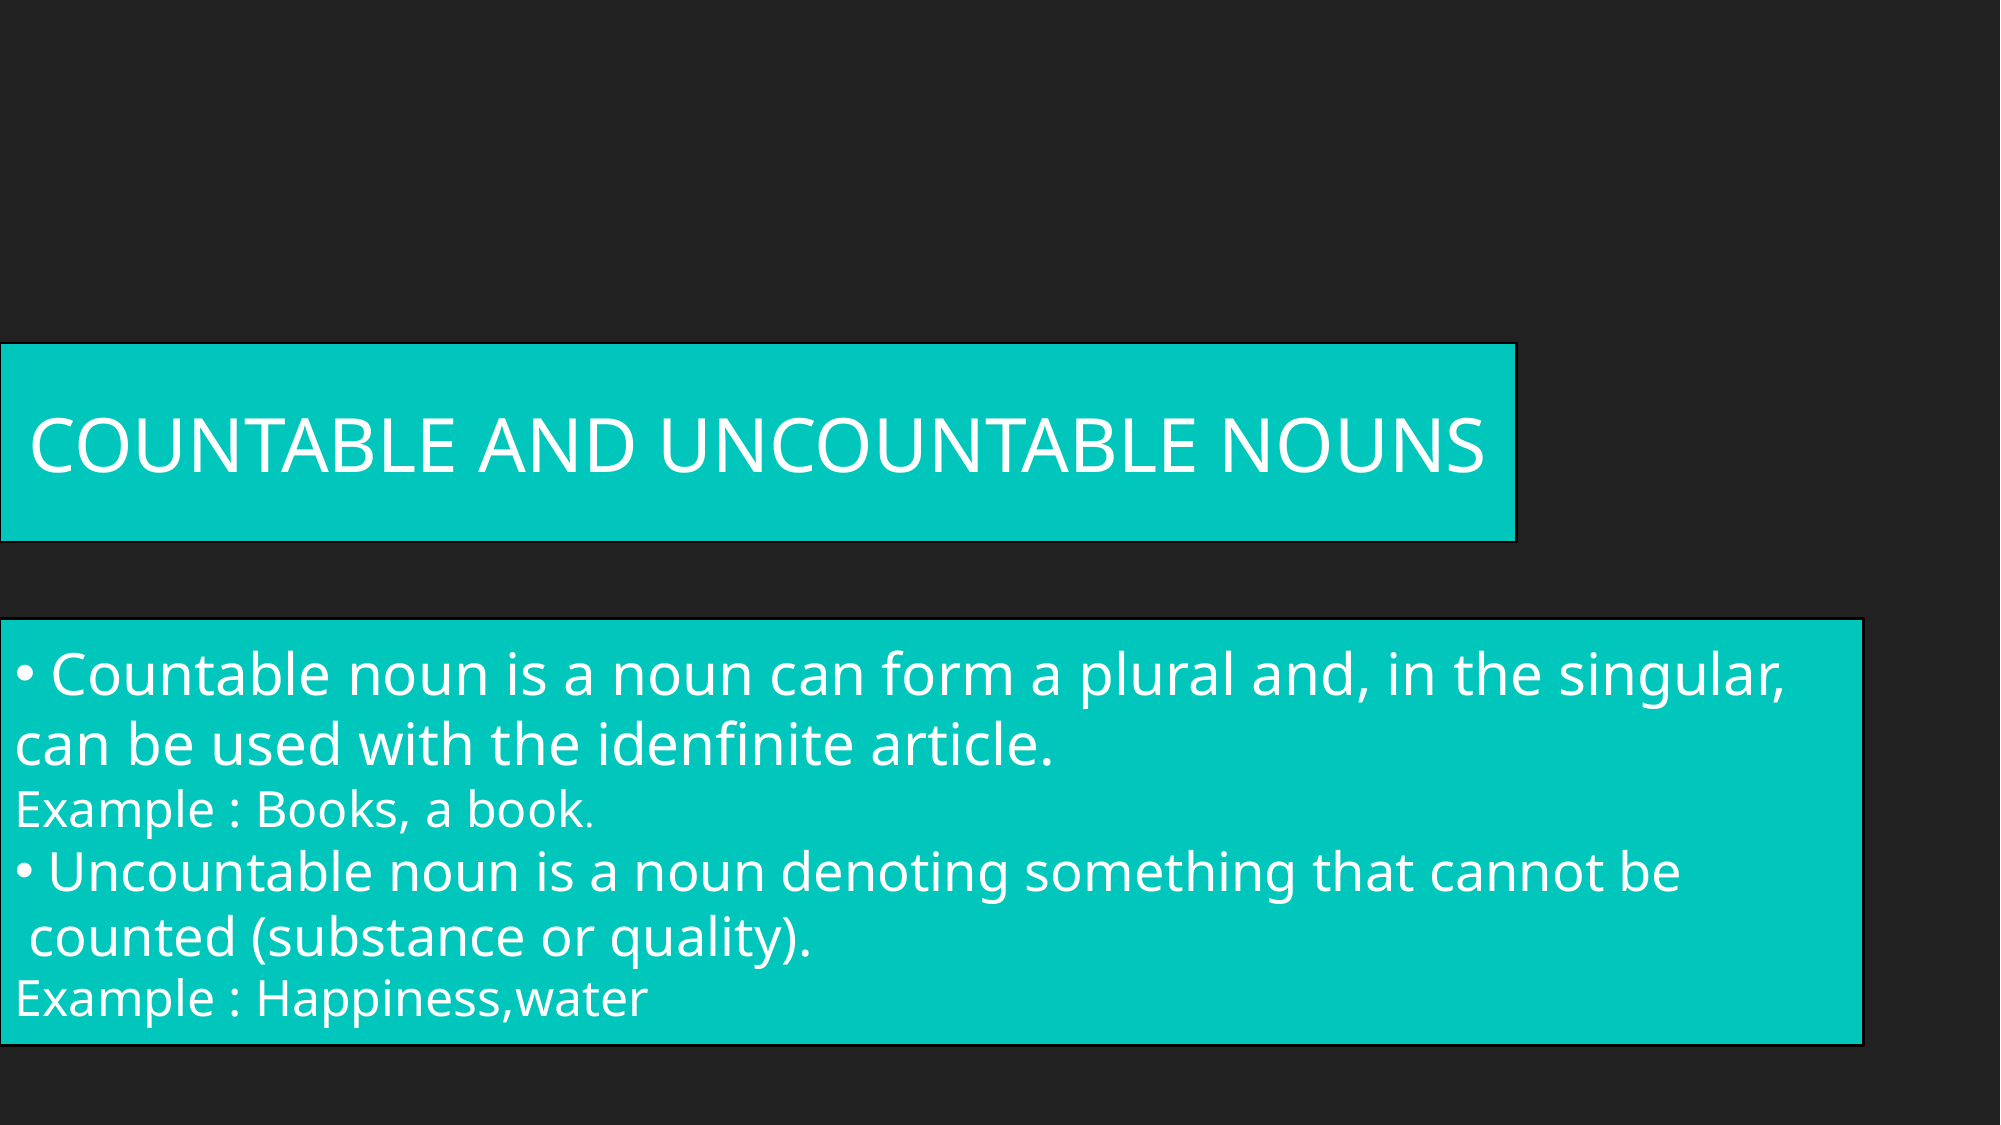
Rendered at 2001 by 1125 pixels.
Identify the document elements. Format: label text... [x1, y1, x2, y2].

text_box COUNTABLE AND UNCOUNTABLE NOUNS [0, 342, 1518, 543]
text_box Countable noun is a noun can form a plural and, in the singular, can be used with the idenfinite article. Example : Books, a book. Uncountable noun is a noun denoting something that cannot be counted (substance or quality). Example : Happiness,water [0, 617, 1865, 1047]
